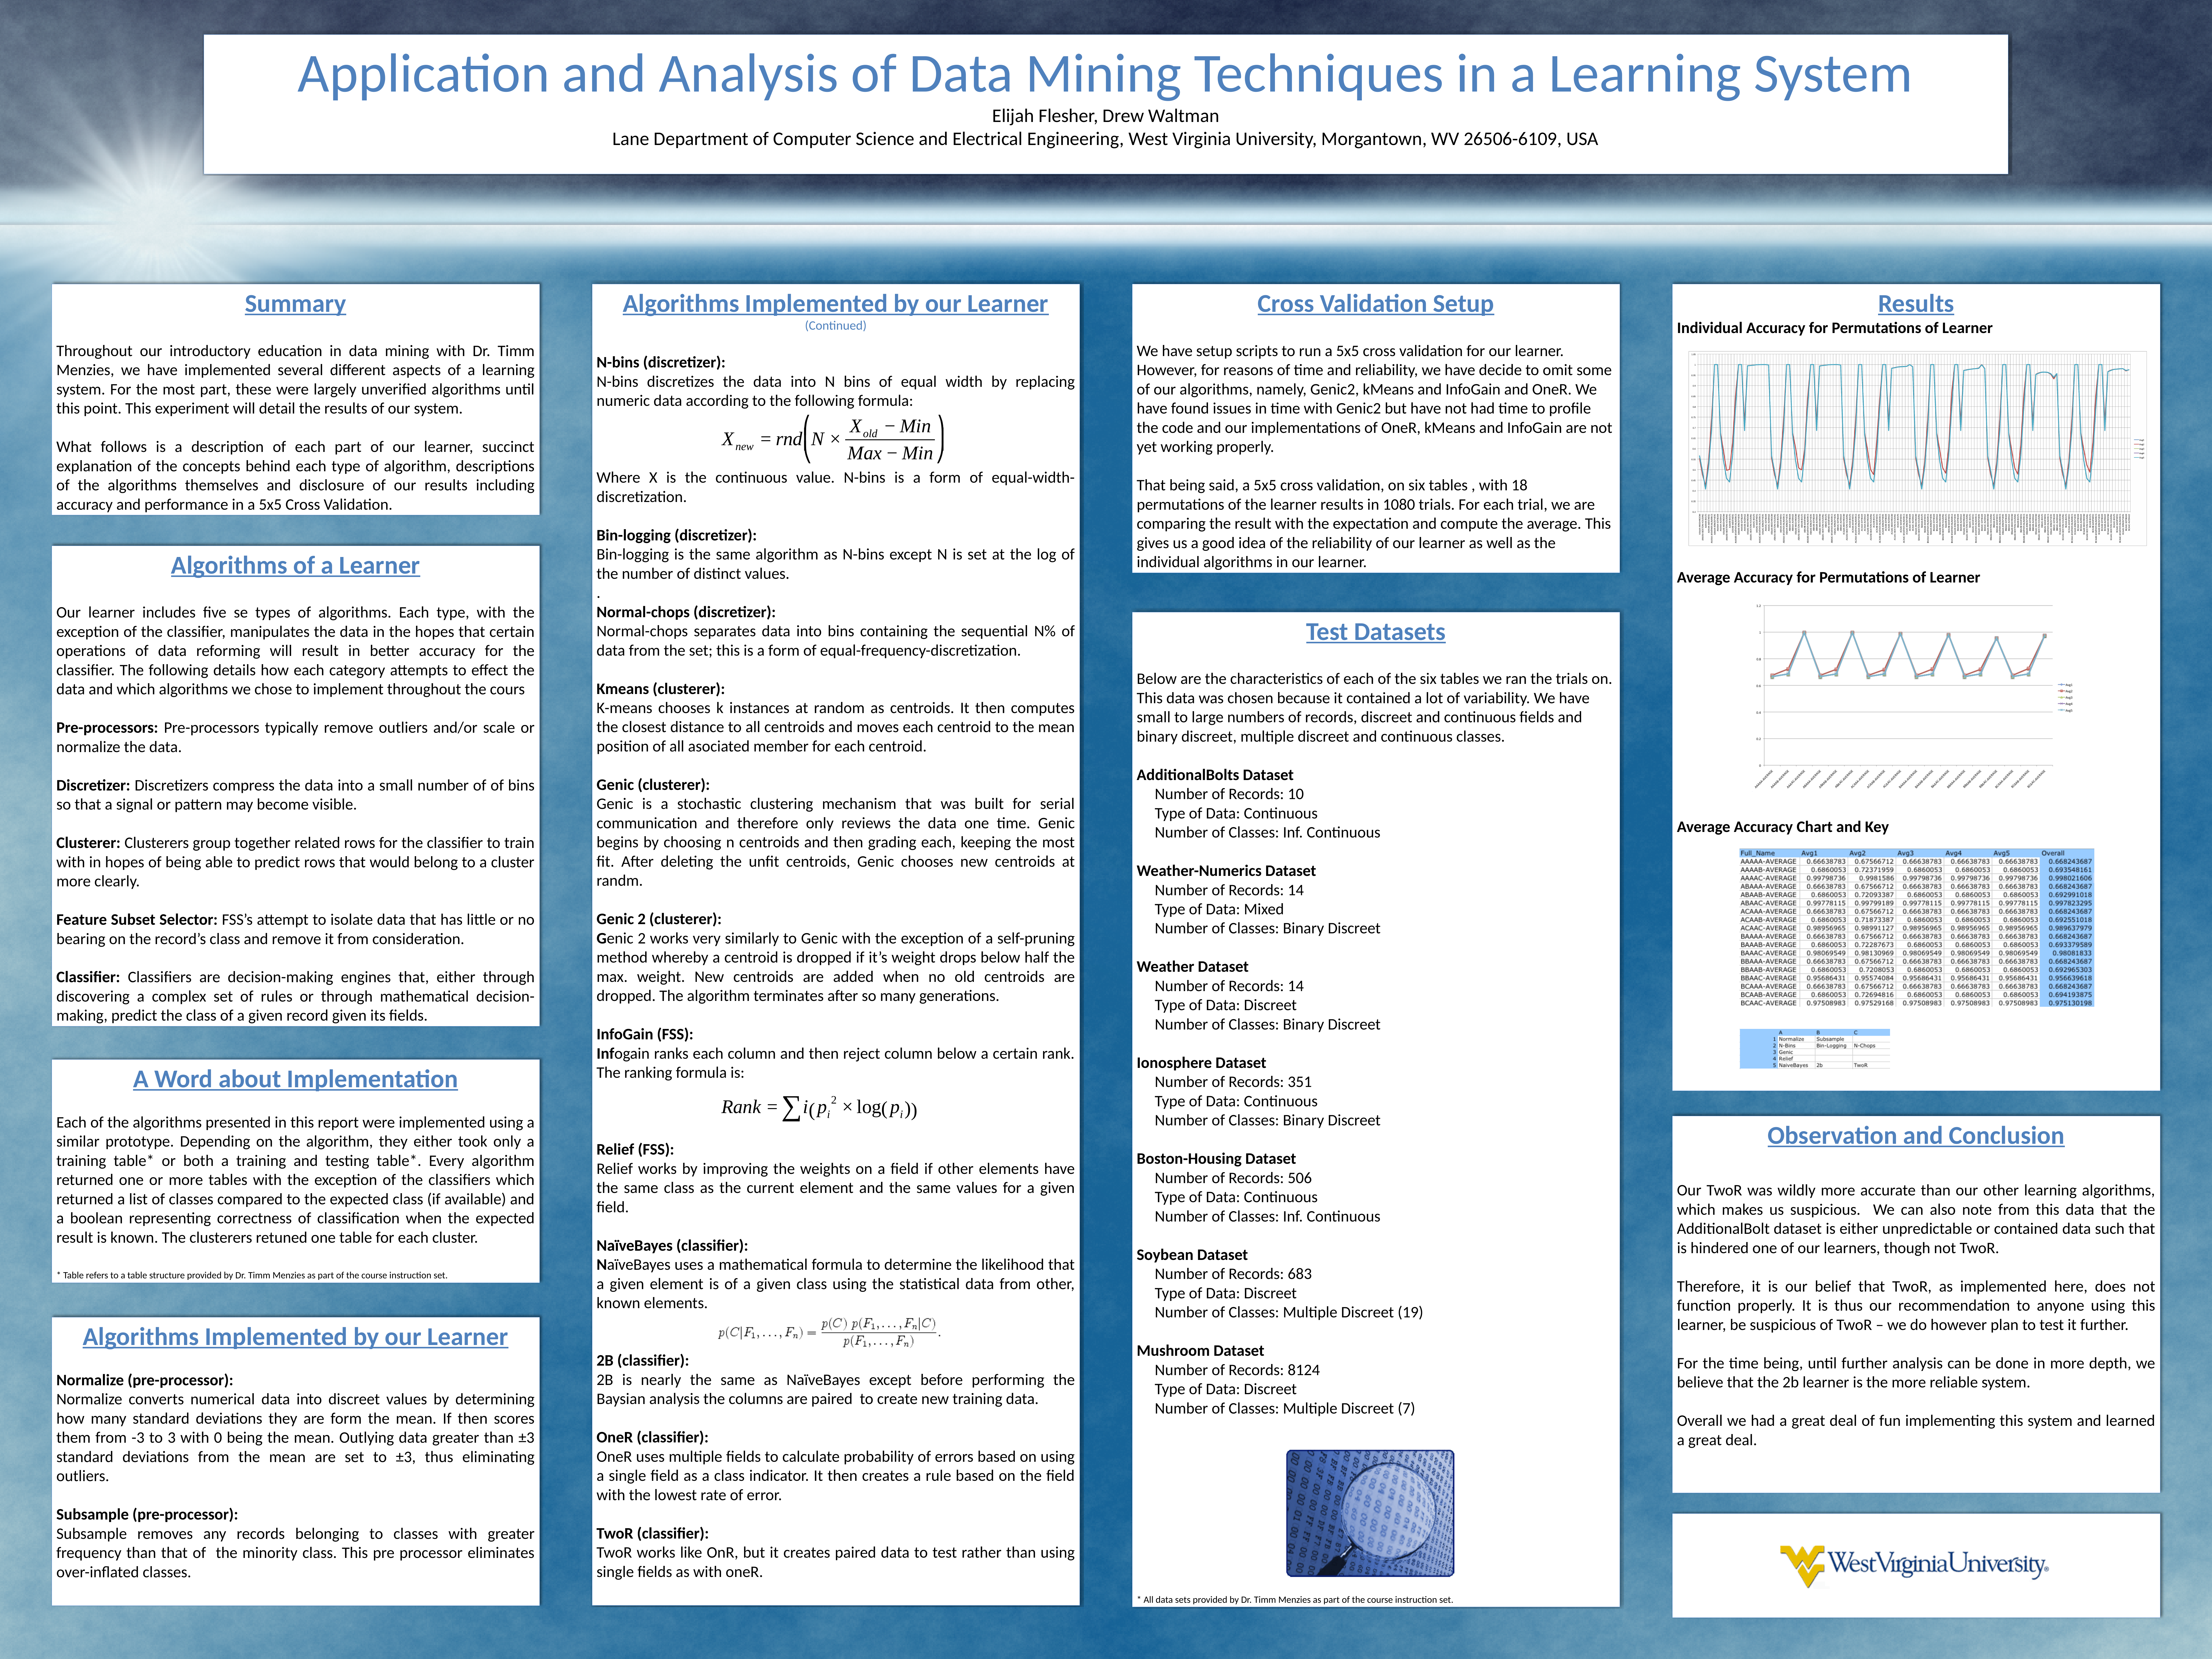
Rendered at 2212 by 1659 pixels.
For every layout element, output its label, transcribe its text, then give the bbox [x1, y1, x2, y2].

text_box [1132, 612, 1620, 1619]
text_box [718, 414, 945, 465]
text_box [1672, 284, 2160, 1100]
text_box Algorithms Implemented by our Learner Normalize (pre-processor): Normalize converts numerical data into discreet values by determining how many standard deviations they are form the mean. If then scores them from -3 to 3 with 0 being the mean. Outlying data greater than ±3 standard deviations from the mean are set to ±3, thus eliminating outliers. Subsample (pre-processor): Subsample removes any records belonging to classes with greater frequency than that of the minority class. This pre processor eliminates over-inflated classes. [52, 1317, 540, 1606]
picture [0, 0, 2212, 1659]
text_box Cross Validation Setup We have setup scripts to run a 5x5 cross validation for our learner. However, for reasons of time and reliability, we have decide to omit some of our algorithms, namely, Genic2, kMeans and InfoGain and OneR. We have found issues in time with Genic2 but have not had time to profile the code and our implementations of OneR, kMeans and InfoGain are not yet working properly. That being said, a 5x5 cross validation, on six tables , with 18 permutations of the learner results in 1080 trials. For each trial, we are comparing the result with the expectation and compute the average. This gives us a good idea of the reliability of our learner as well as the individual algorithms in our learner. [1132, 284, 1620, 573]
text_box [1672, 1513, 2160, 1619]
text_box Application and Analysis of Data Mining Techniques in a Learning System Elijah Flesher, Drew Waltman Lane Department of Computer Science and Electrical Engineering, West Virginia University, Morgantown, WV 26506-6109, USA [204, 34, 2008, 174]
text_box Algorithms of a Learner Our learner includes five se types of algorithms. Each type, with the exception of the classifier, manipulates the data in the hopes that certain operations of data reforming will result in better accuracy for the classifier. The following details how each category attempts to effect the data and which algorithms we chose to implement throughout the cours Pre-processors: Pre-processors typically remove outliers and/or scale or normalize the data. Discretizer: Discretizers compress the data into a small number of of bins so that a signal or pattern may become visible. Clusterer: Clusterers group together related rows for the classifier to train with in hopes of being able to predict rows that would belong to a cluster more clearly. Feature Subset Selector: FSS’s attempt to isolate data that has little or no bearing on the record’s class and remove it from consideration. Classifier: Classifiers are decision-making engines that, either through discovering a complex set of rules or through mathematical decision-making, predict the class of a given record given its fields. [52, 546, 540, 1026]
text_box Algorithms Implemented by our Learner (Continued) N-bins (discretizer): N-bins discretizes the data into N bins of equal width by replacing numeric data according to the following formula: Where X is the continuous value. N-bins is a form of equal-width-discretization. Bin-logging (discretizer): Bin-logging is the same algorithm as N-bins except N is set at the log of the number of distinct values. . Normal-chops (discretizer): Normal-chops separates data into bins containing the sequential N% of data from the set; this is a form of equal-frequency-discretization. Kmeans (clusterer): K-means chooses k instances at random as centroids. It then computes the closest distance to all centroids and moves each centroid to the mean position of all asociated member for each centroid. Genic (clusterer): Genic is a stochastic clustering mechanism that was built for serial communication and therefore only reviews the data one time. Genic begins by choosing n centroids and then grading each, keeping the most fit. After deleting the unfit centroids, Genic chooses new centroids at randm. Genic 2 (clusterer): Genic 2 works very similarly to Genic with the exception of a self-pruning method whereby a centroid is dropped if it’s weight drops below half the max. weight. New centroids are added when no old centroids are dropped. The algorithm terminates after so many generations. InfoGain (FSS): Infogain ranks each column and then reject column below a certain rank. The ranking formula is: Relief (FSS): Relief works by improving the weights on a field if other elements have the same class as the current element and the same values for a given field. NaïveBayes (classifier): NaïveBayes uses a mathematical formula to determine the likelihood that a given element is of a given class using the statistical data from other, known elements. 2B (classifier): 2B is nearly the same as NaïveBayes except before performing the Baysian analysis the columns are paired to create new training data. OneR (classifier): OneR uses multiple fields to calculate probability of errors based on using a single field as a class indicator. It then creates a rule based on the field with the lowest rate of error. TwoR (classifier): TwoR works like OnR, but it creates paired data to test rather than using single fields as with oneR. [592, 284, 1080, 1606]
text_box Observation and Conclusion Our TwoR was wildly more accurate than our other learning algorithms, which makes us suspicious. We can also note from this data that the AdditionalBolt dataset is either unpredictable or contained data such that is hindered one of our learners, though not TwoR. Therefore, it is our belief that TwoR, as implemented here, does not function properly. It is thus our recommendation to anyone using this learner, be suspicious of TwoR – we do however plan to test it further. For the time being, until further analysis can be done in more depth, we believe that the 2b learner is the more reliable system. Overall we had a great deal of fun implementing this system and learned a great deal. [1672, 1116, 2160, 1493]
text_box A Word about Implementation Each of the algorithms presented in this report were implemented using a similar prototype. Depending on the algorithm, they either took only a training table* or both a training and testing table*. Every algorithm returned one or more tables with the exception of the classifiers which returned a list of classes compared to the expected class (if available) and a boolean representing correctness of classification when the expected result is known. The clusterers retuned one table for each cluster. * Table refers to a table structure provided by Dr. Timm Menzies as part of the course instruction set. [52, 1059, 540, 1283]
text_box Summary Throughout our introductory education in data mining with Dr. Timm Menzies, we have implemented several different aspects of a learning system. For the most part, these were largely unverified algorithms until this point. This experiment will detail the results of our system. What follows is a description of each part of our learner, succinct explanation of the concepts behind each type of algorithm, descriptions of the algorithms themselves and disclosure of our results including accuracy and performance in a 5x5 Cross Validation. [52, 284, 540, 515]
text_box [718, 1090, 920, 1125]
